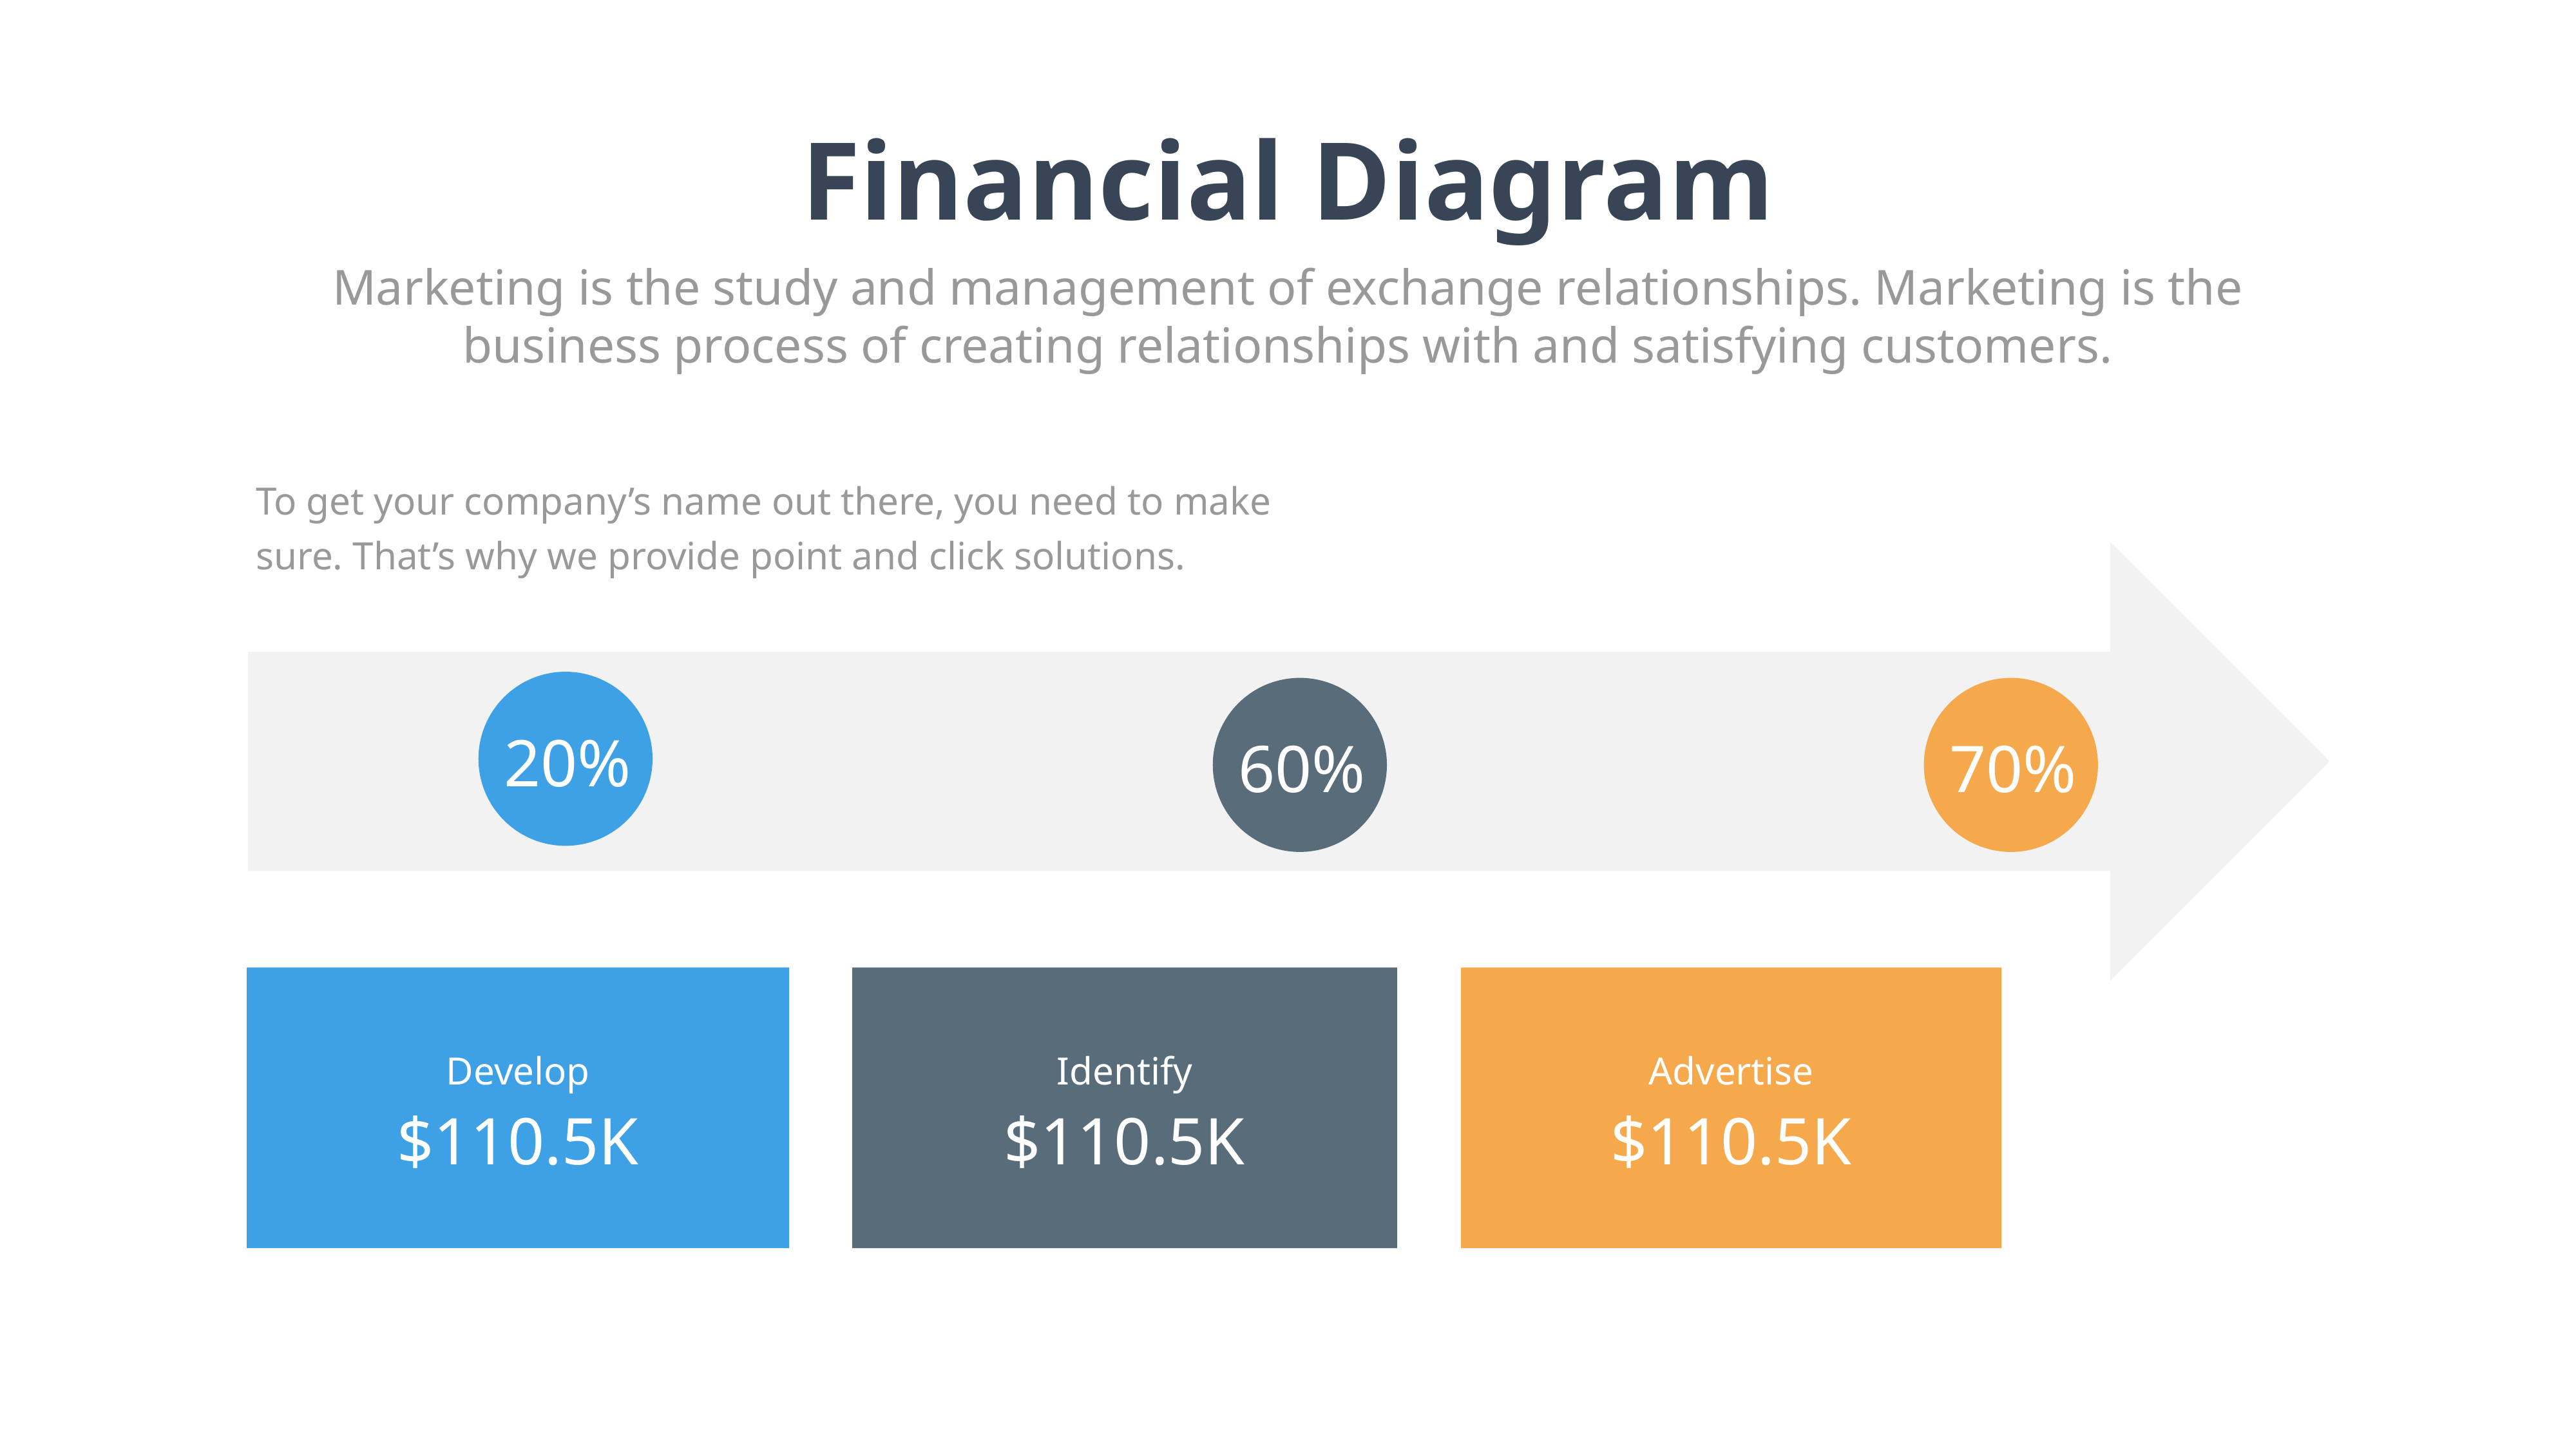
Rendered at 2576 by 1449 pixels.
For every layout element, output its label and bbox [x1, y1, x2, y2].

text_box [281, 108, 2295, 379]
text_box [246, 462, 2330, 1249]
